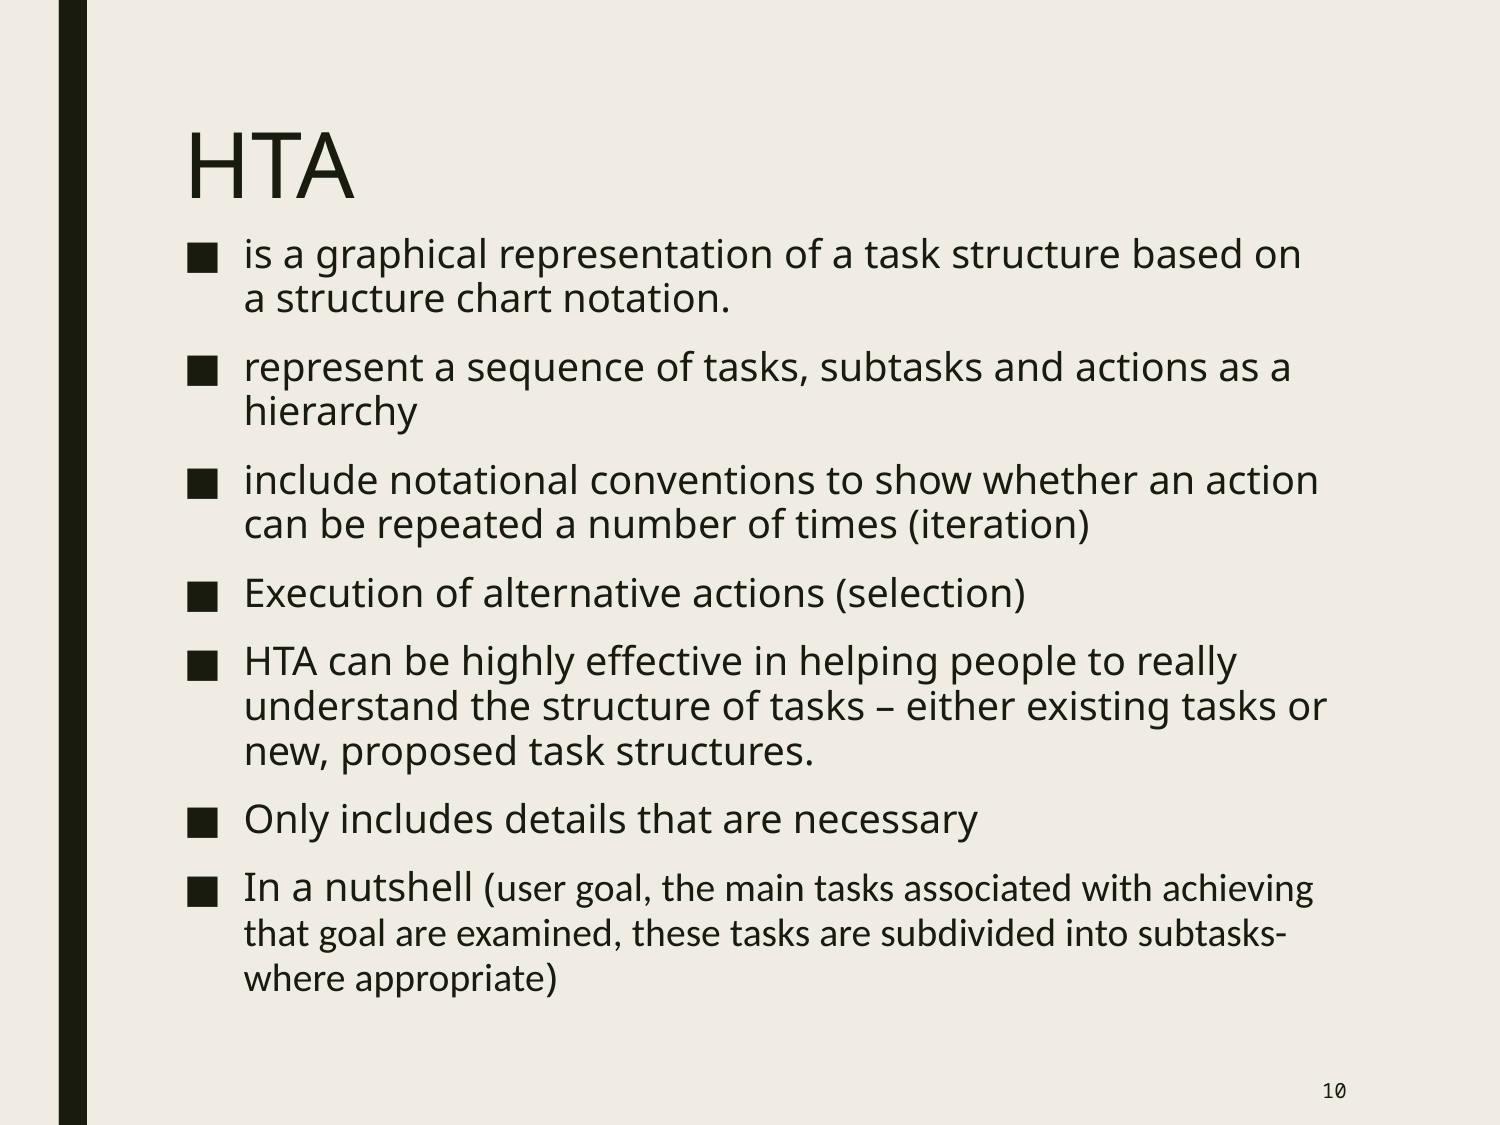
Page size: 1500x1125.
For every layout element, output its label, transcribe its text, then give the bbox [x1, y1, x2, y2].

list is a graphical representation of a task structure based on a structure chart notation. represent a sequence of tasks, subtasks and actions as a hierarchy include notational conventions to show whether an action can be repeated a number of times (iteration) Execution of alternative actions (selection) HTA can be highly effective in helping people to really understand the structure of tasks – either existing tasks or new, proposed task structures. Only includes details that are necessary In a nutshell (user goal, the main tasks associated with achieving that goal are examined, these tasks are subdivided into subtasks-where appropriate) [168, 224, 1351, 1013]
title HTA [168, 112, 1351, 224]
slide_number 10 [1165, 1058, 1362, 1125]
